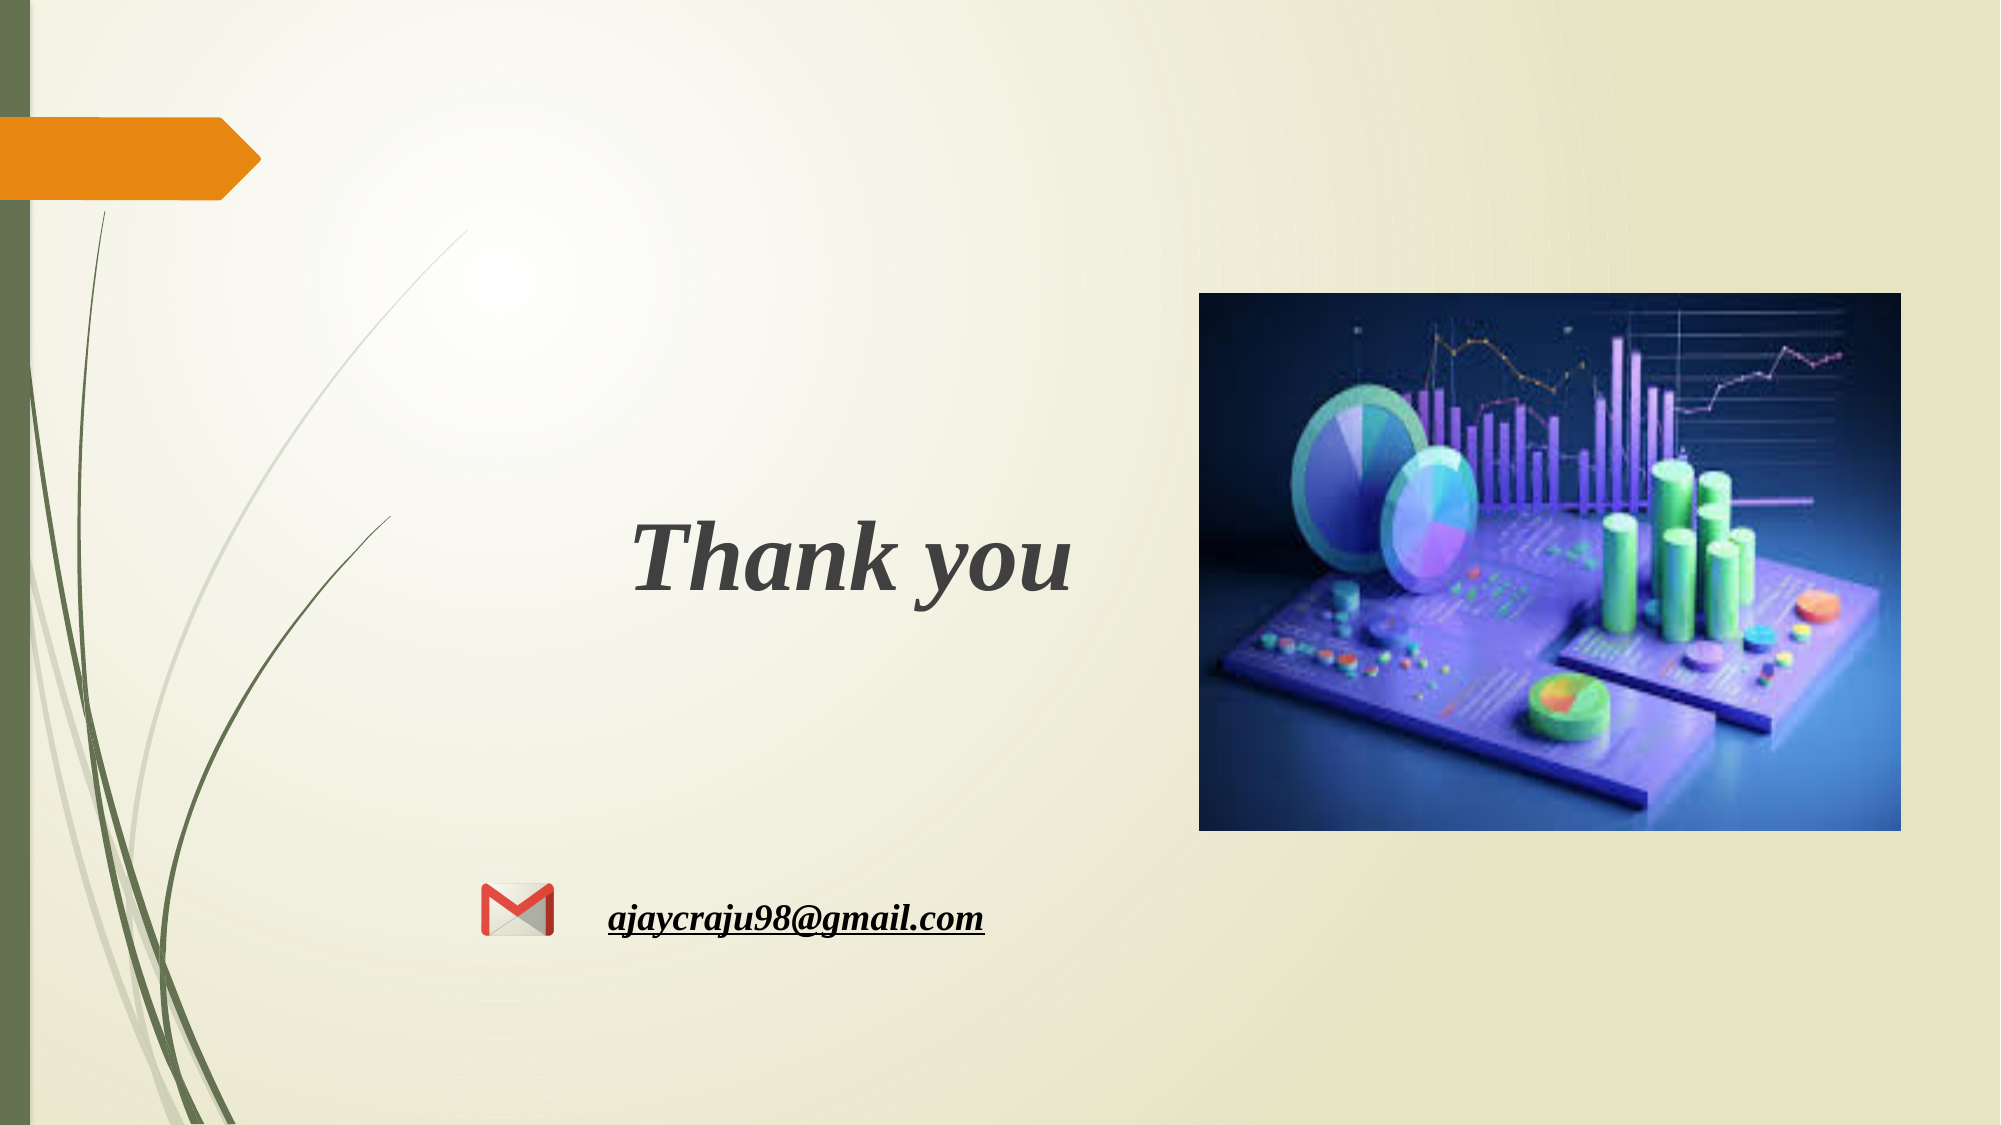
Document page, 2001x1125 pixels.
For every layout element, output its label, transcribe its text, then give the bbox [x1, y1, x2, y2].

picture [474, 878, 561, 941]
picture [1198, 293, 1901, 832]
list Thank you ajaycraju98@gmail.com [336, 285, 1432, 964]
